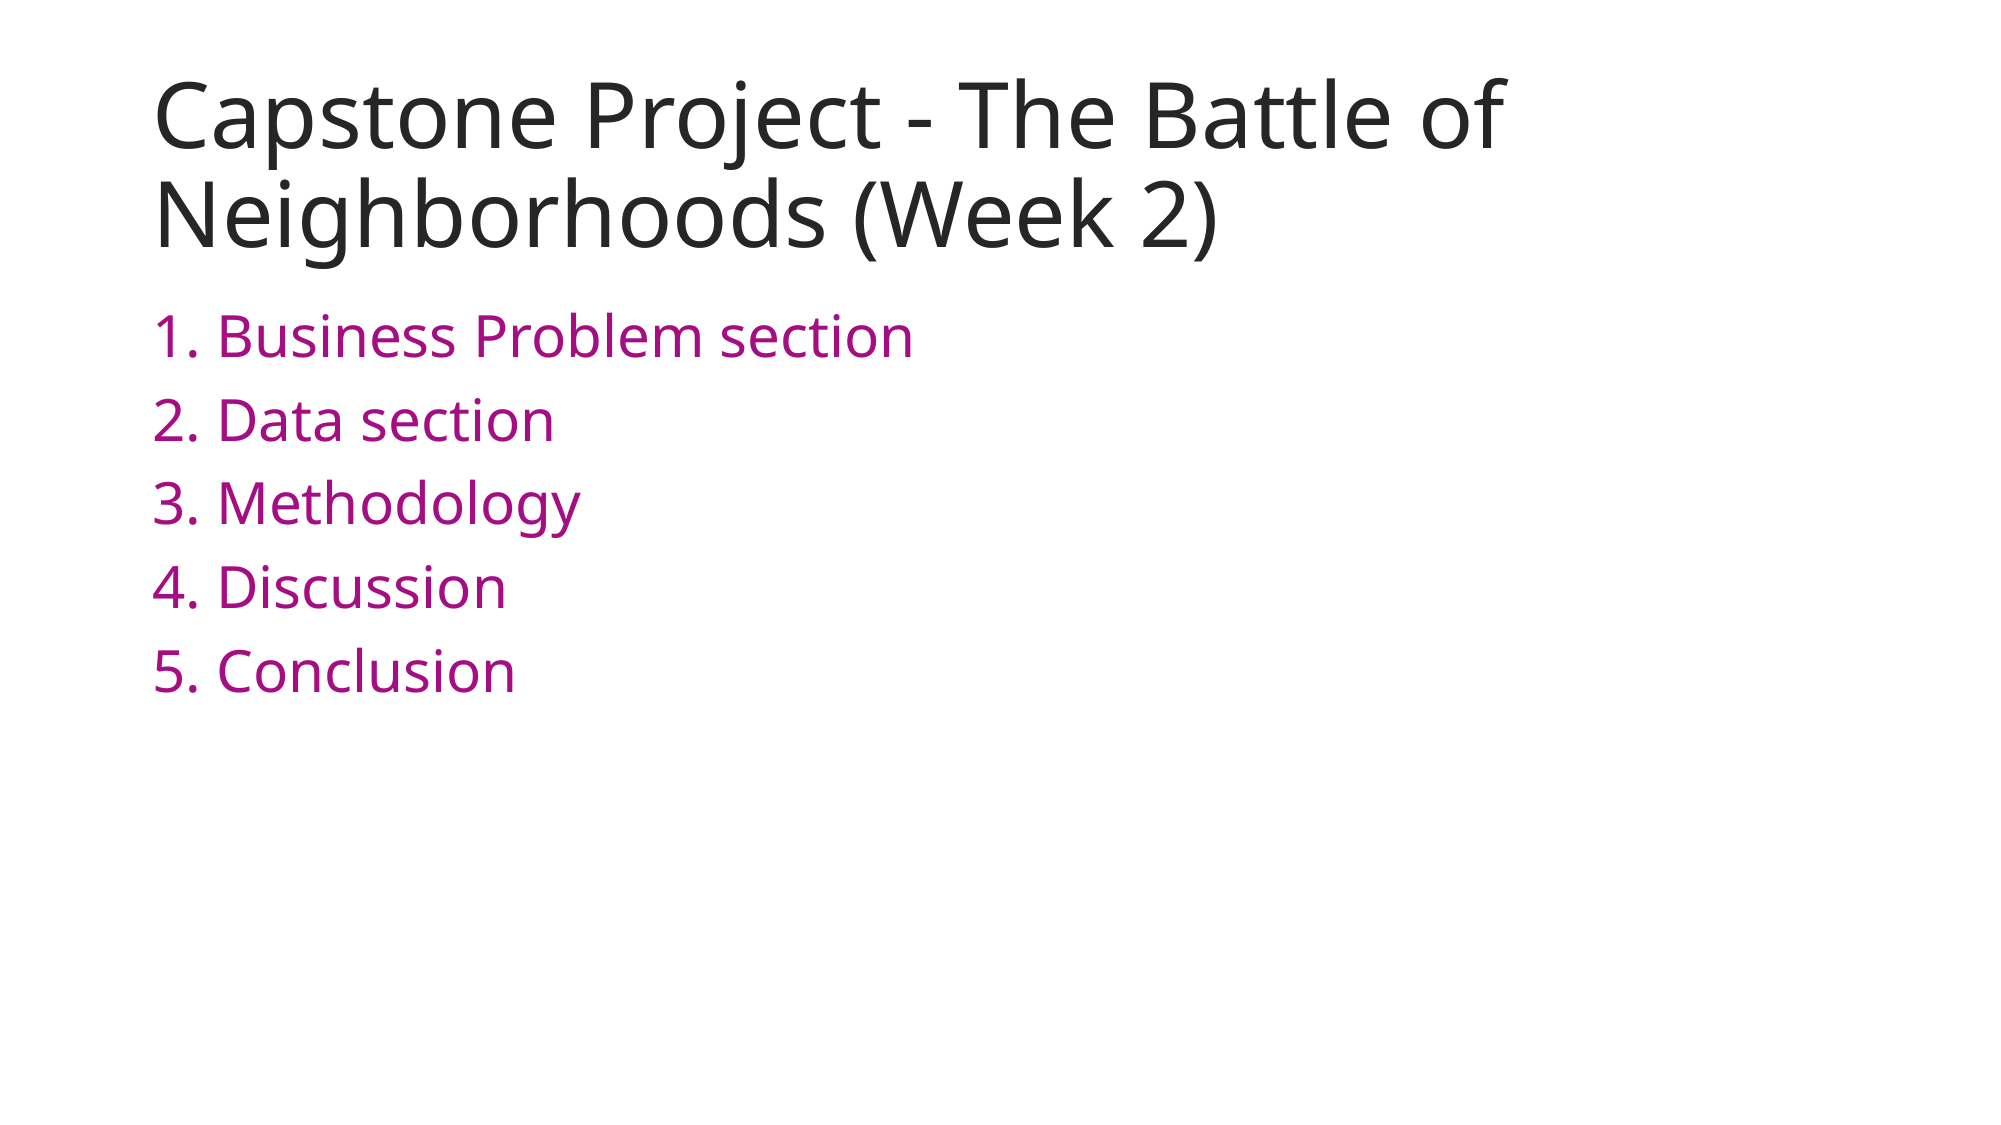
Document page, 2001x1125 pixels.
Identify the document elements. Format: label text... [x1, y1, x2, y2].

title Capstone Project - The Battle of Neighborhoods (Week 2) [137, 59, 1863, 278]
list 1. Business Problem section 2. Data section 3. Methodology 4. Discussion 5. Conclusion [137, 299, 1863, 1014]
